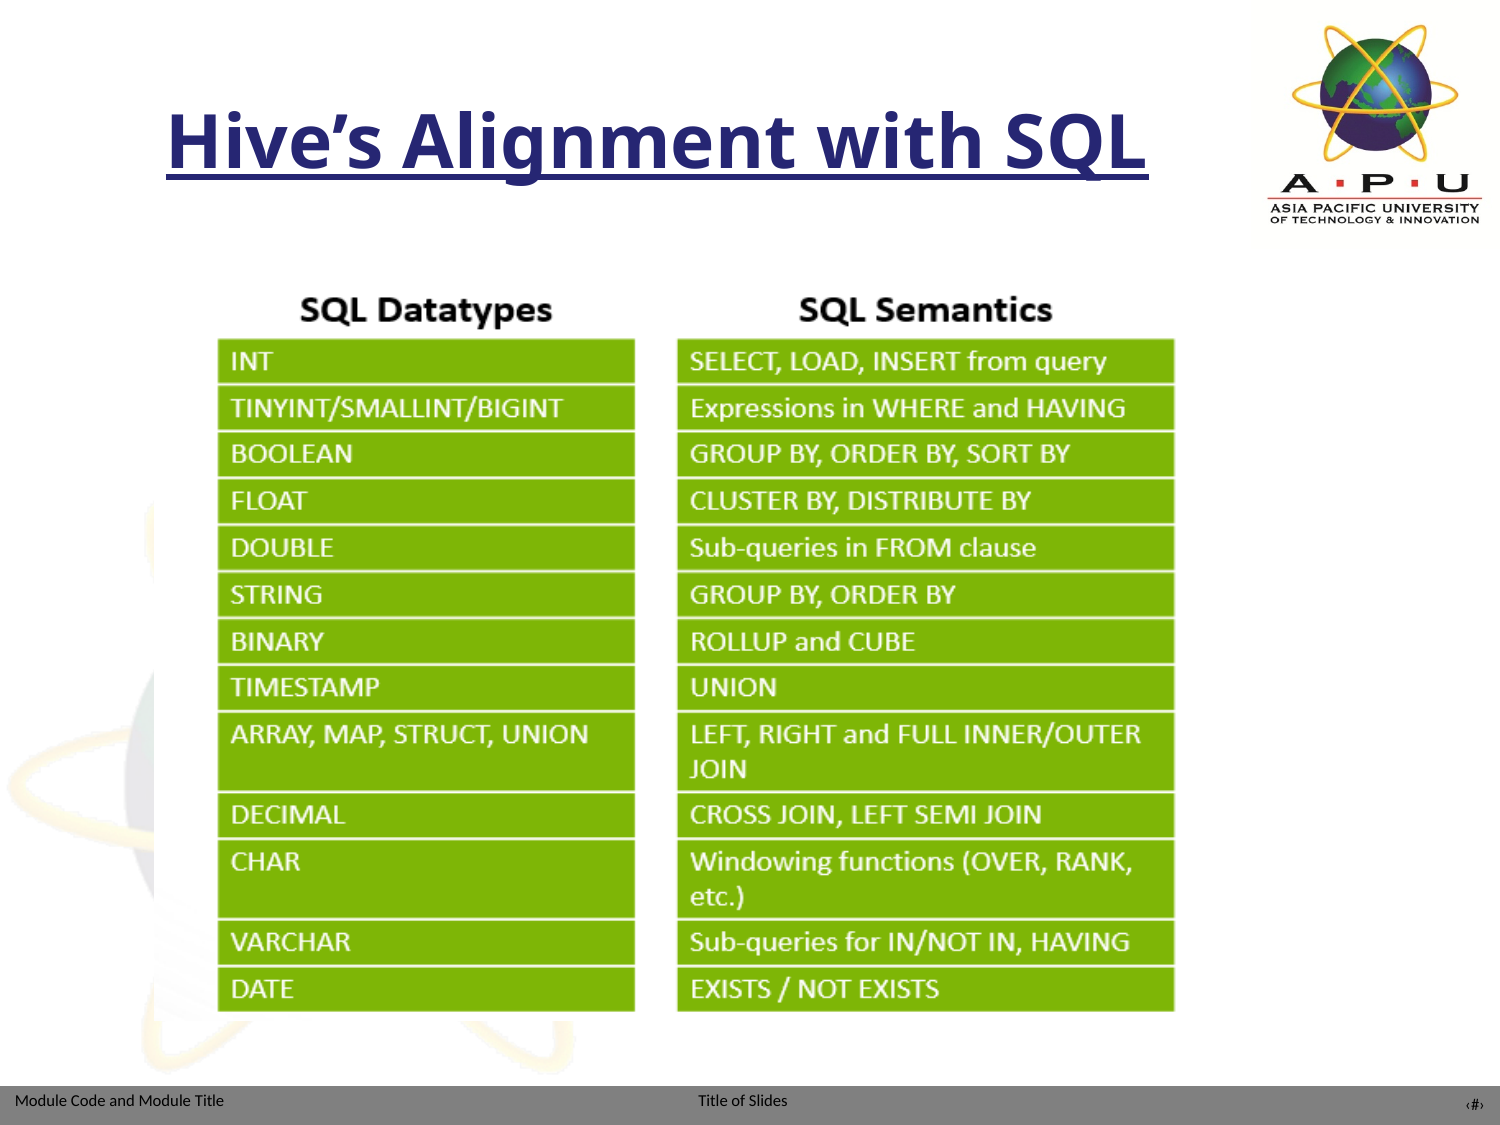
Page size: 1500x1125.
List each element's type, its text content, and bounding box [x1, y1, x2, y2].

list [154, 278, 1271, 1021]
picture [1251, 0, 1500, 249]
title Hive’s Alignment with SQL [79, 45, 1235, 233]
footer ‹#› [1024, 1086, 1500, 1125]
